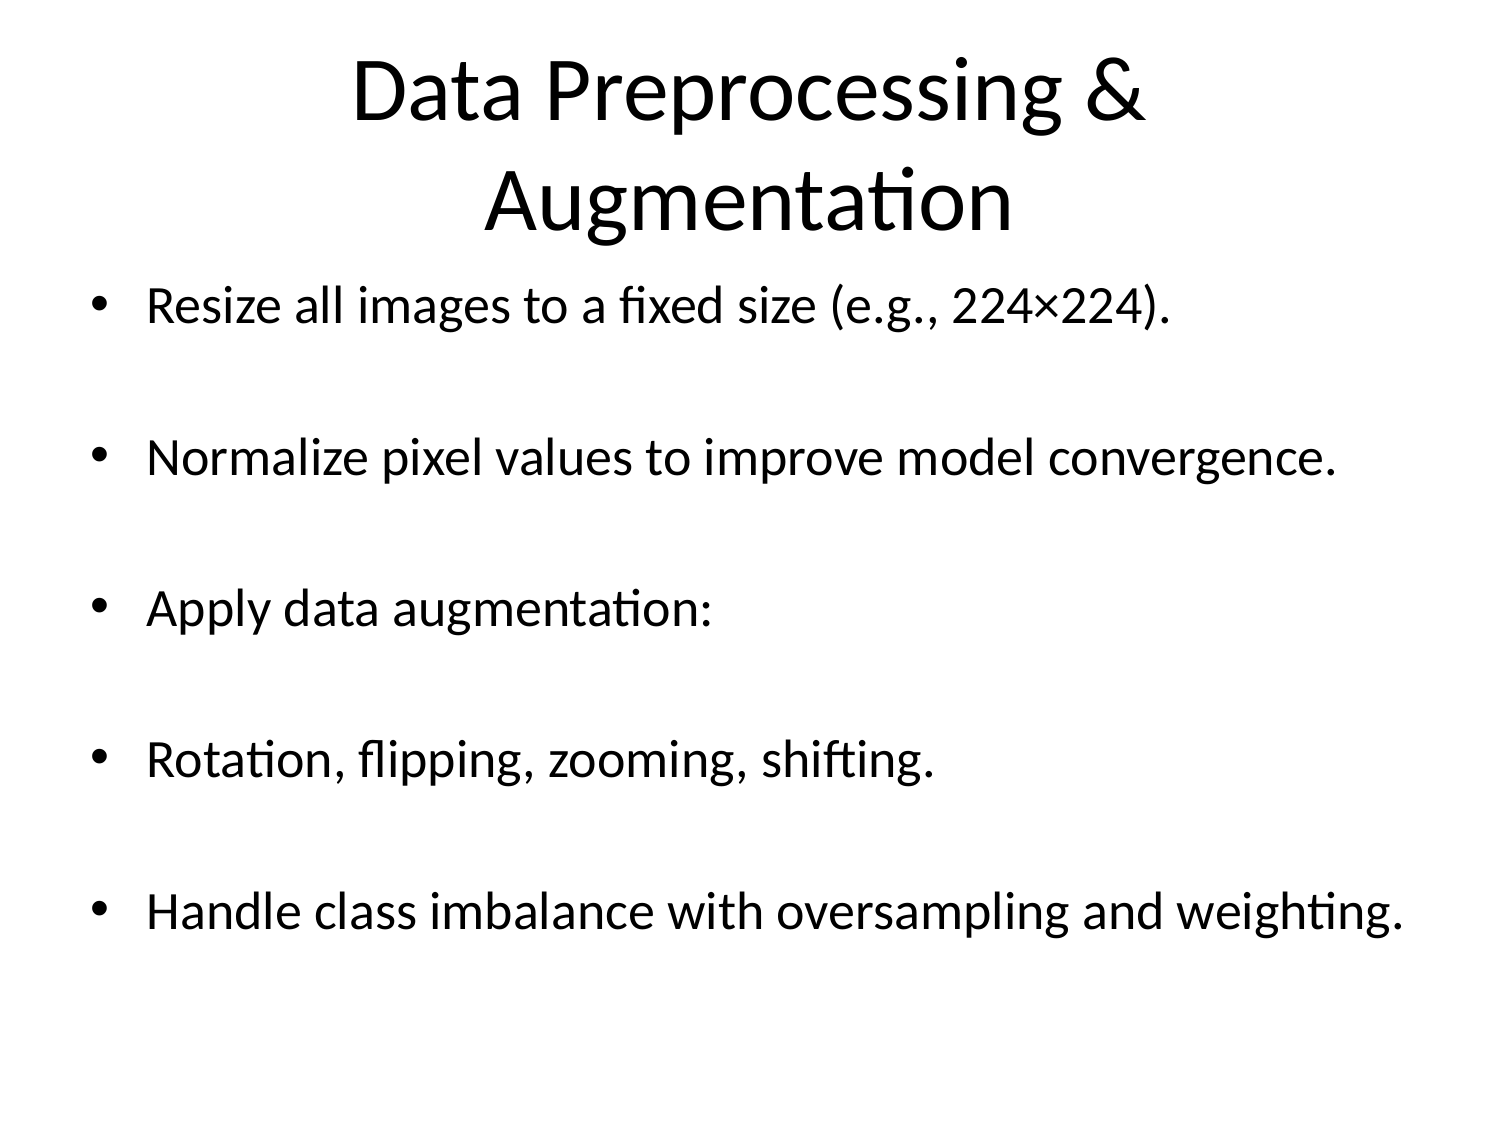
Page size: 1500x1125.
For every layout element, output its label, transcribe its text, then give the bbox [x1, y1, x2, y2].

title Data Preprocessing & Augmentation [75, 45, 1425, 233]
list Resize all images to a fixed size (e.g., 224×224). Normalize pixel values to improve model convergence. Apply data augmentation: Rotation, flipping, zooming, shifting. Handle class imbalance with oversampling and weighting. [75, 262, 1425, 1005]
